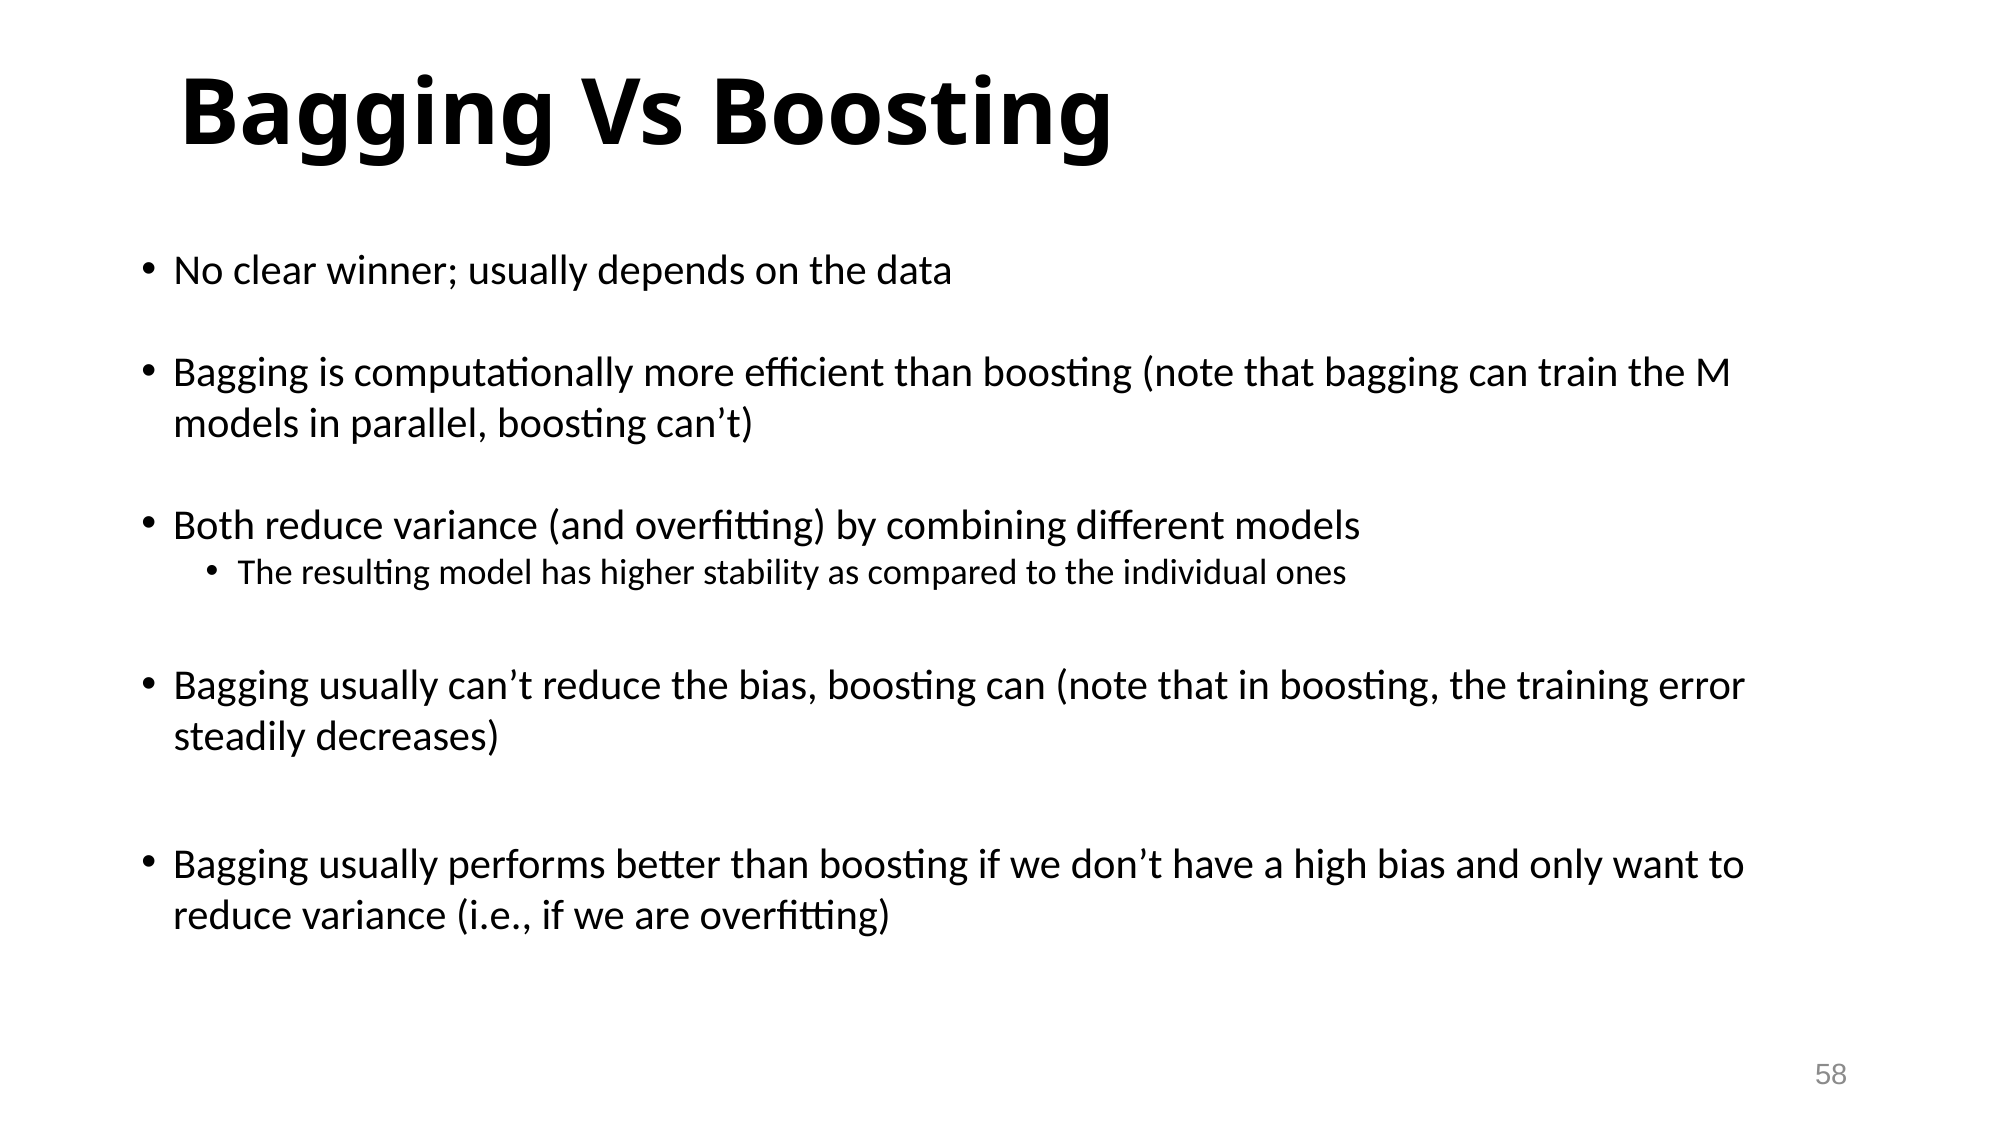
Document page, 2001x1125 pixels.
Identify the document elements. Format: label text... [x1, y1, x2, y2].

title Bagging Vs Boosting [163, 42, 1401, 187]
slide_number 58 [1412, 1042, 1863, 1103]
list No clear winner; usually depends on the data Bagging is computationally more efficient than boosting (note that bagging can train the M models in parallel, boosting can’t) Both reduce variance (and overfitting) by combining different models The resulting model has higher stability as compared to the individual ones Bagging usually can’t reduce the bias, boosting can (note that in boosting, the training error steadily decreases) Bagging usually performs better than boosting if we don’t have a high bias and only want to reduce variance (i.e., if we are overfitting) [126, 234, 1852, 949]
